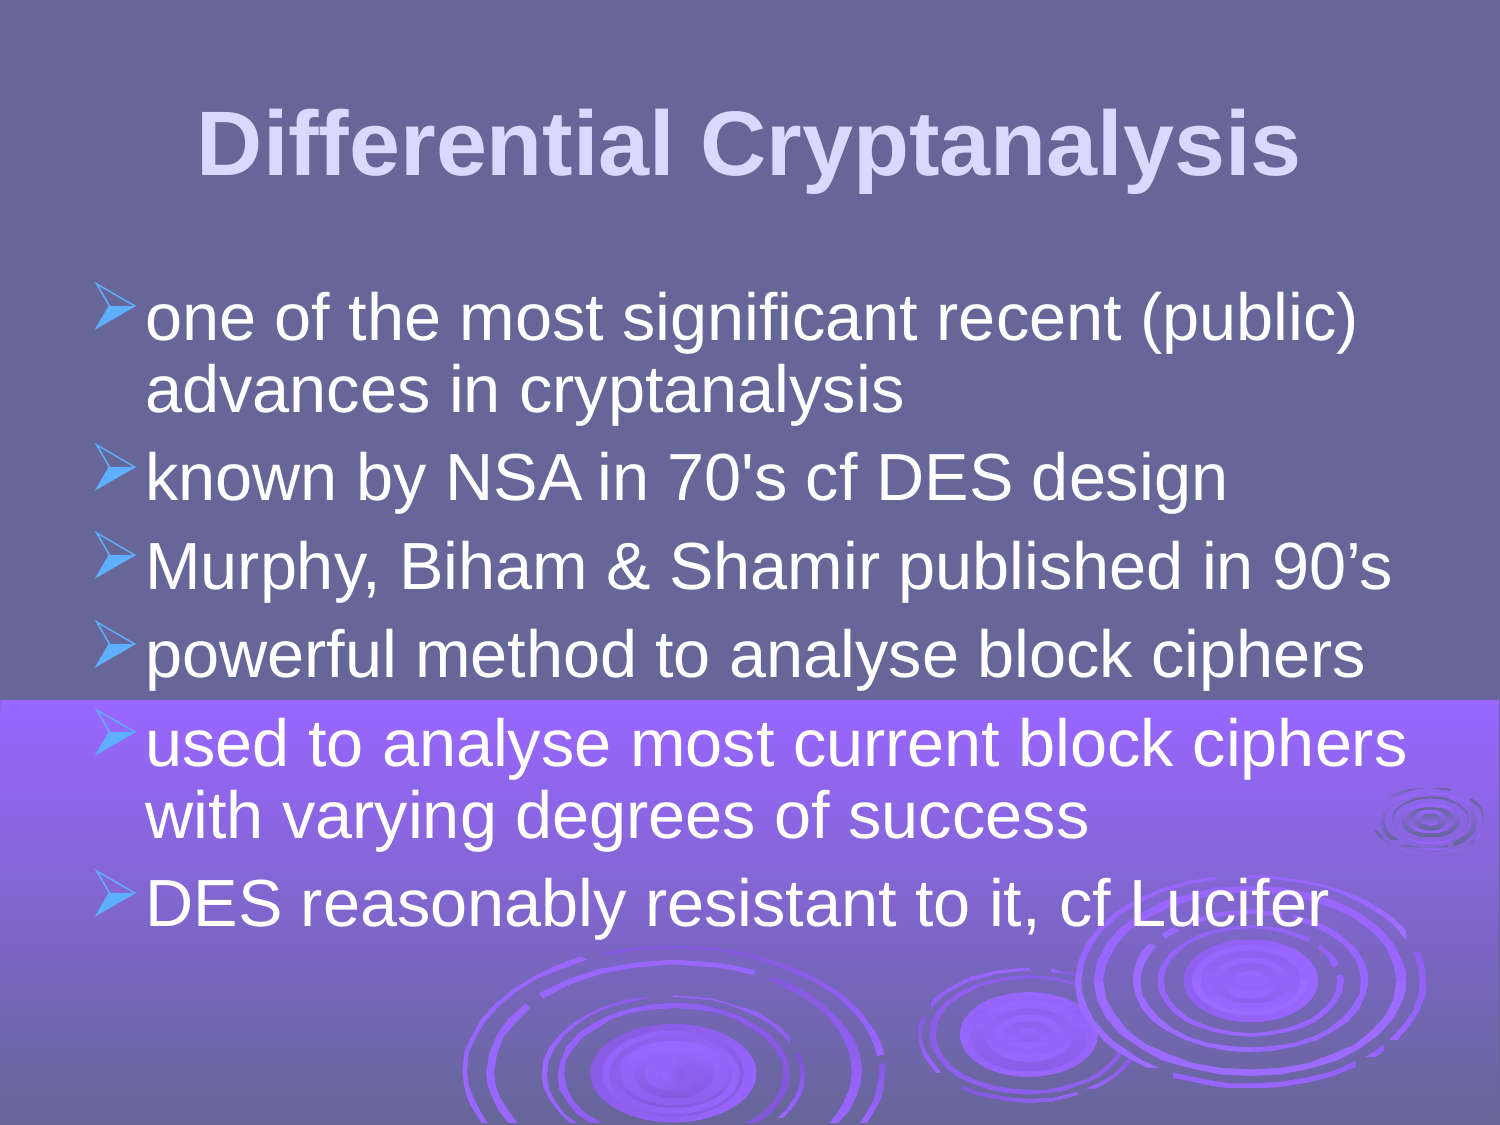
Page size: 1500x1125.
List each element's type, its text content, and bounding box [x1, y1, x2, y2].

text_box Differential Cryptanalysis [74, 45, 1425, 233]
picture [929, 1006, 1122, 1095]
text_box one of the most significant recent (public) advances in cryptanalysis known by NSA in 70's cf DES design Murphy, Biham & Shamir published in 90’s powerful method to analyse block ciphers used to analyse most current block ciphers with varying degrees of success DES reasonably resistant to it, cf Lucifer [74, 274, 1425, 1006]
